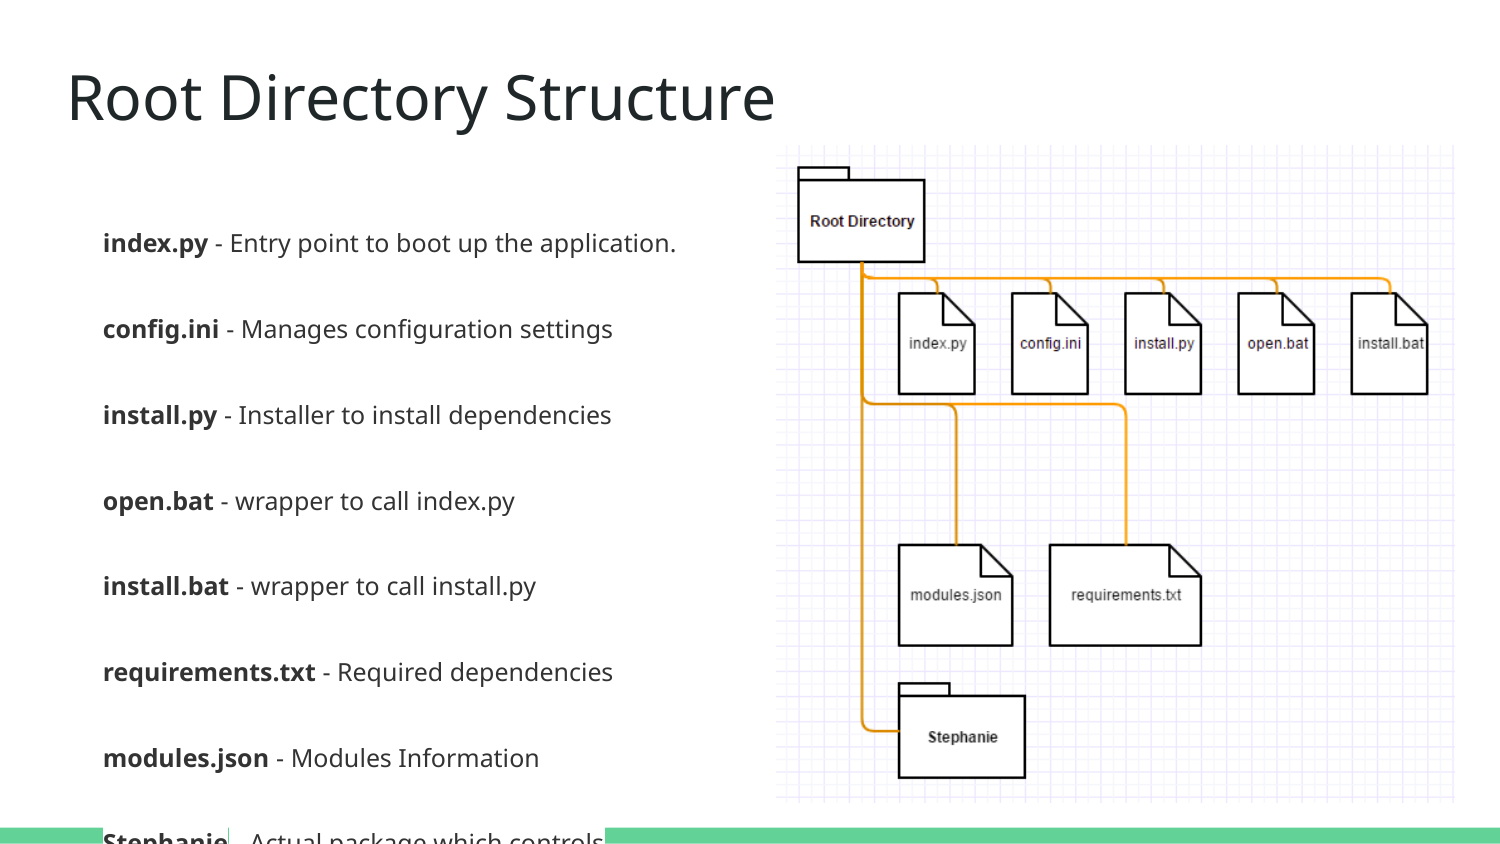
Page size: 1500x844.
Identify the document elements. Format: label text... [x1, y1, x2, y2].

text_box index.py - Entry point to boot up the application. config.ini - Manages configuration settings install.py - Installer to install dependencies open.bat - wrapper to call index.py install.bat - wrapper to call install.py requirements.txt - Required dependencies modules.json - Modules Information Stephanie - Actual package which controls everything. [63, 190, 742, 654]
picture [776, 145, 1455, 803]
title Root Directory Structure [51, 43, 1449, 138]
